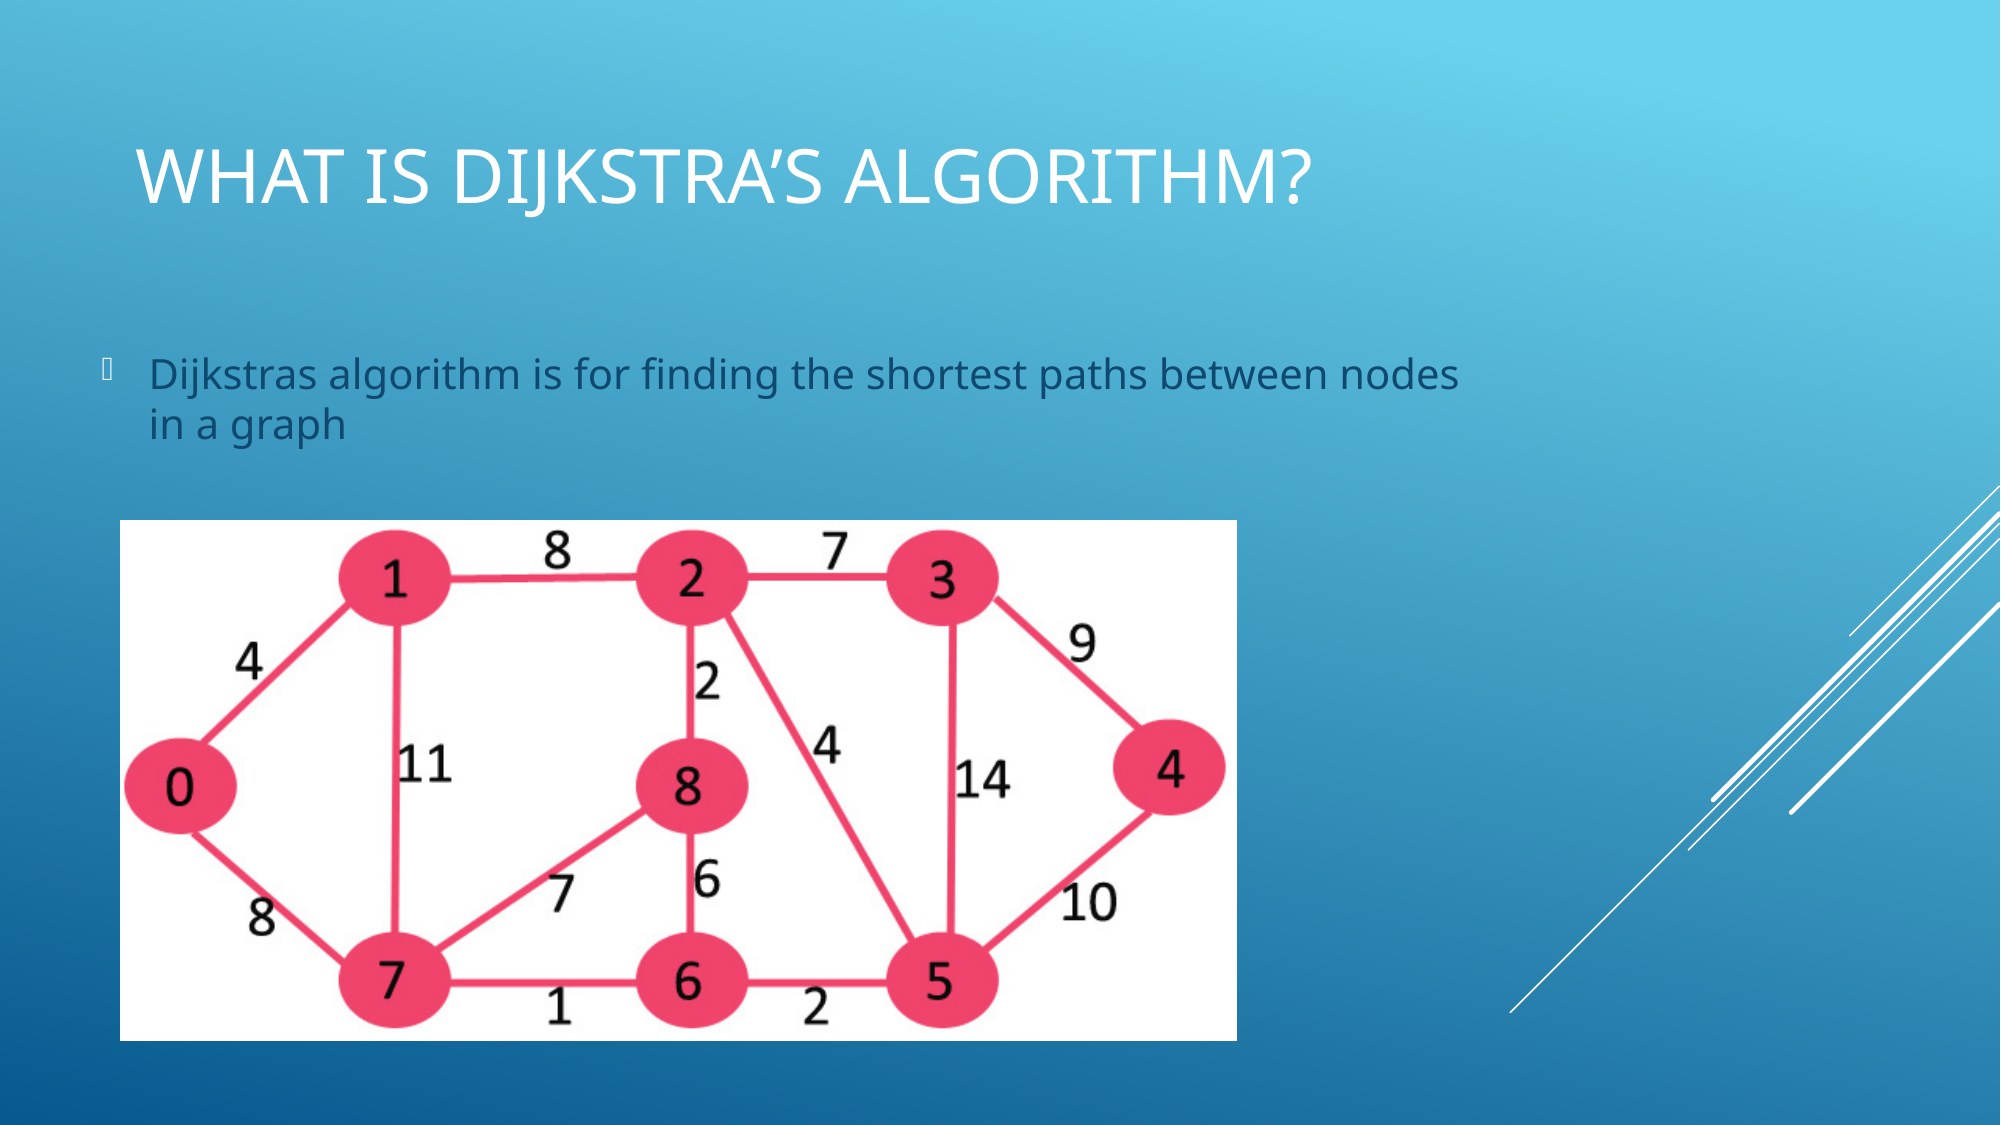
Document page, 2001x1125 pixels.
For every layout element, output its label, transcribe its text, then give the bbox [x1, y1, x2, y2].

title What is dijkstra’s Algorithm? [120, 50, 1521, 298]
list Dijkstras algorithm is for finding the shortest paths between nodes in a graph [86, 101, 1487, 695]
picture [120, 520, 1237, 1042]
